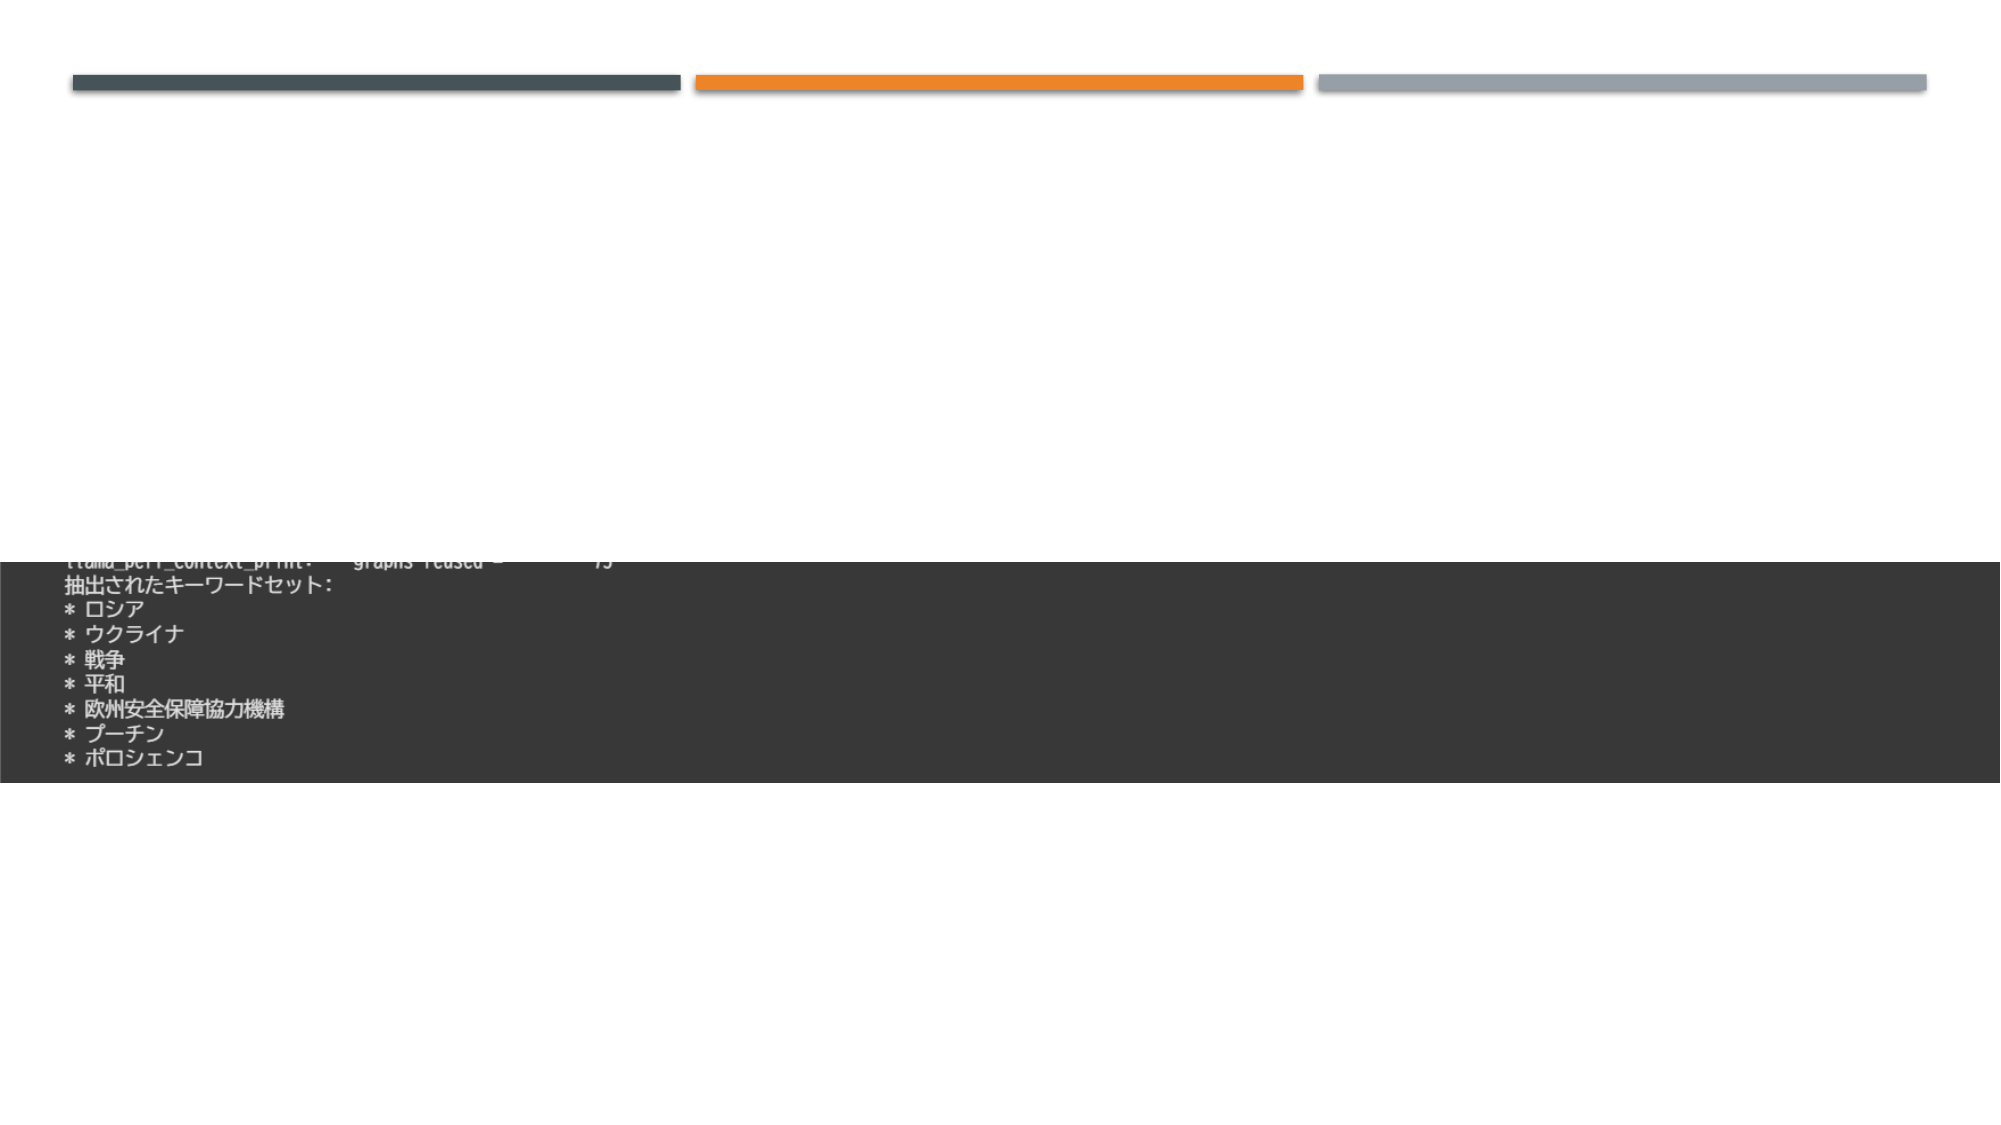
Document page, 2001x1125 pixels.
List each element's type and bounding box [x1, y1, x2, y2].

list [0, 561, 2000, 783]
